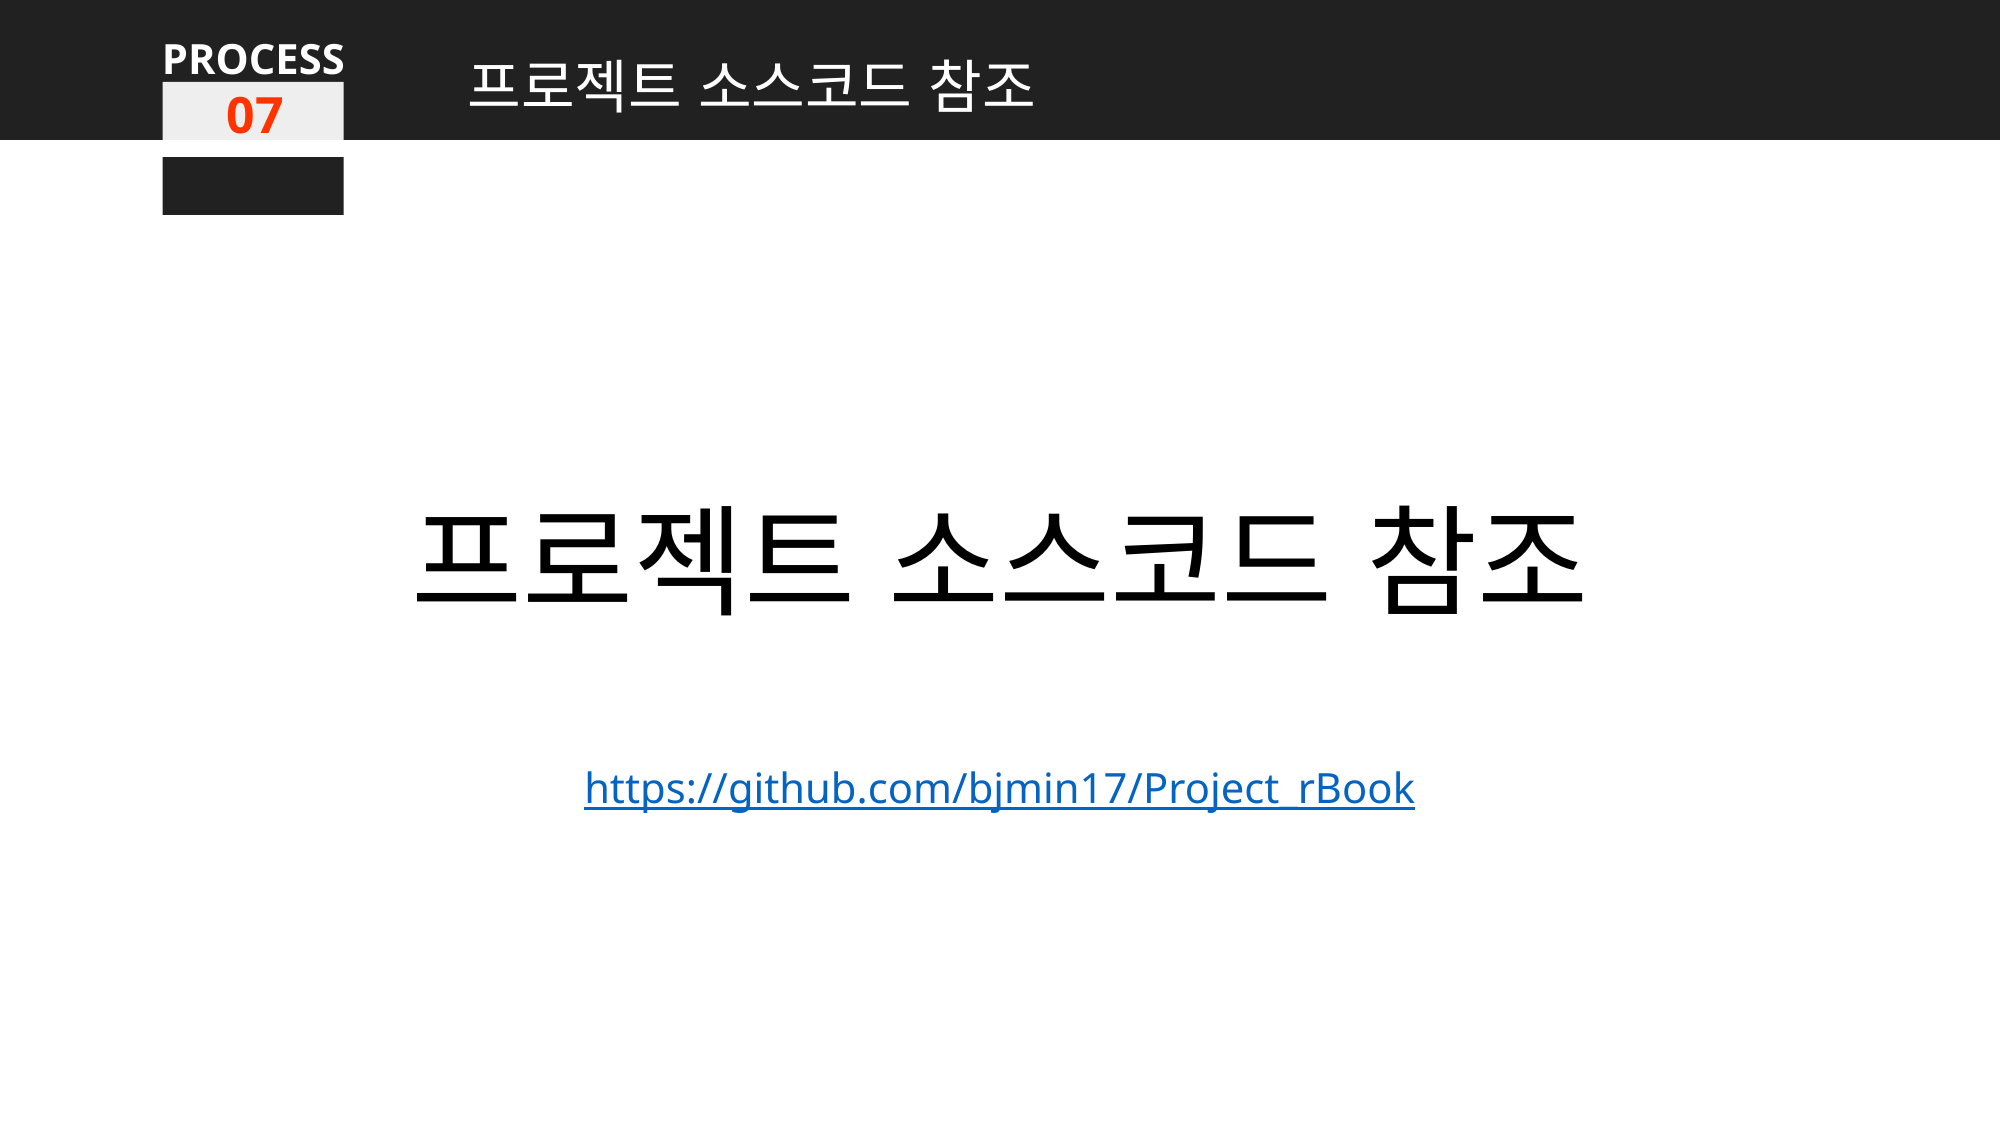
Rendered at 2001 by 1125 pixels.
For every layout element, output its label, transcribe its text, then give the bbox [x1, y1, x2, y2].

text_box PROCESS [147, 0, 360, 91]
title 프로젝트 소스코드 참조 https://github.com/bjmin17/Project_rBook [249, 355, 1750, 822]
text_box 07 [211, 75, 299, 151]
text_box [161, 156, 345, 216]
text_box 프로젝트 소스코드 참조 [453, 7, 1245, 128]
text_box [345, 0, 2000, 141]
text_box [299, 81, 345, 141]
text_box [161, 81, 211, 141]
text_box [0, 0, 161, 141]
